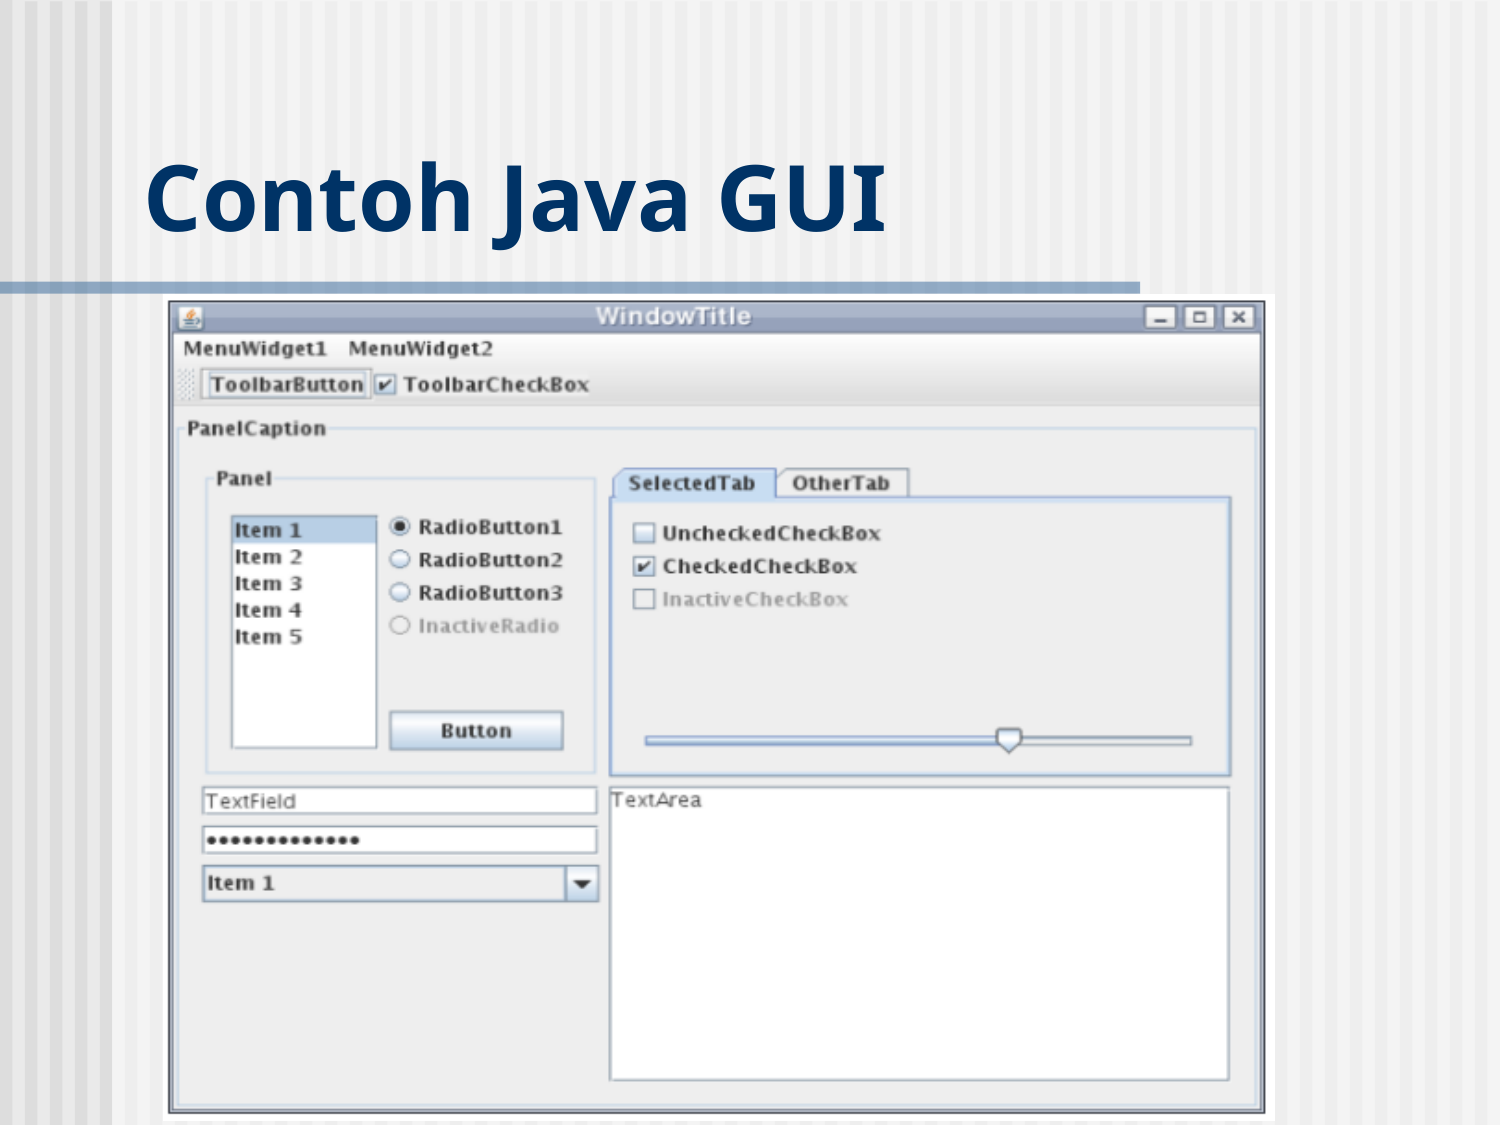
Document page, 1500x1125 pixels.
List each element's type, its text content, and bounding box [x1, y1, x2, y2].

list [163, 294, 1275, 1121]
title Contoh Java GUI [128, 130, 1482, 258]
